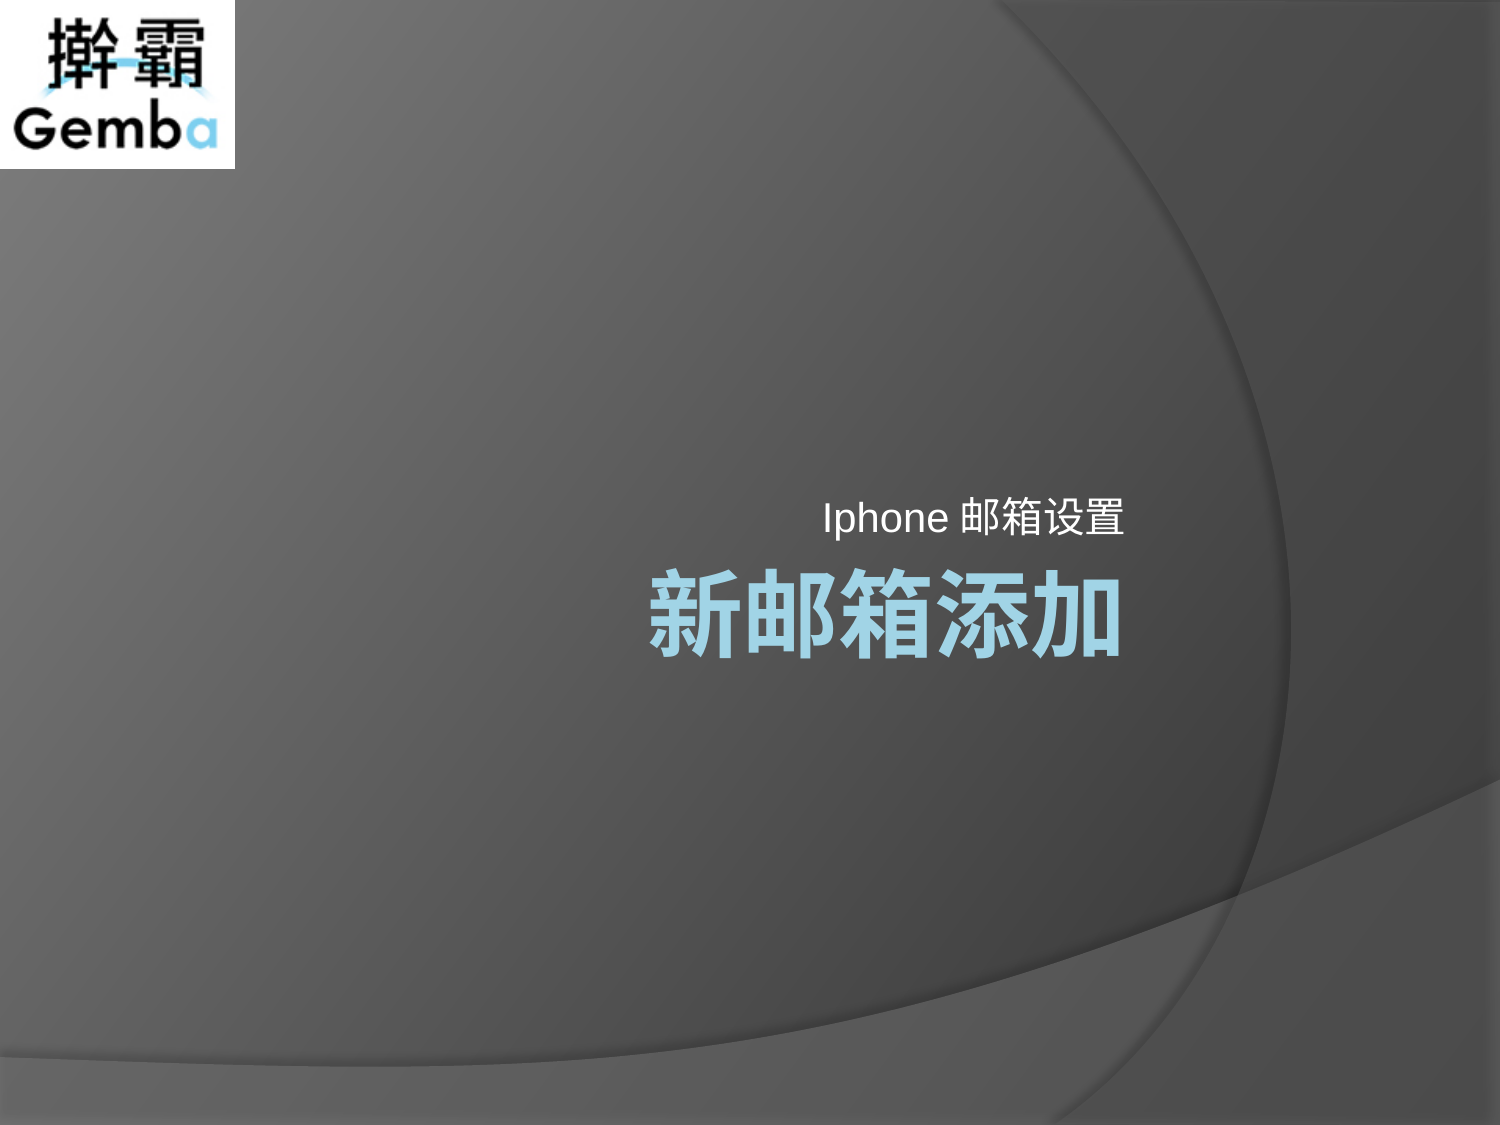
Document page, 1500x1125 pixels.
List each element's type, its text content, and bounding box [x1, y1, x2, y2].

title 新邮箱添加 [70, 547, 1134, 925]
subtitle Iphone邮箱设置 [71, 253, 1134, 541]
picture [0, 0, 235, 169]
